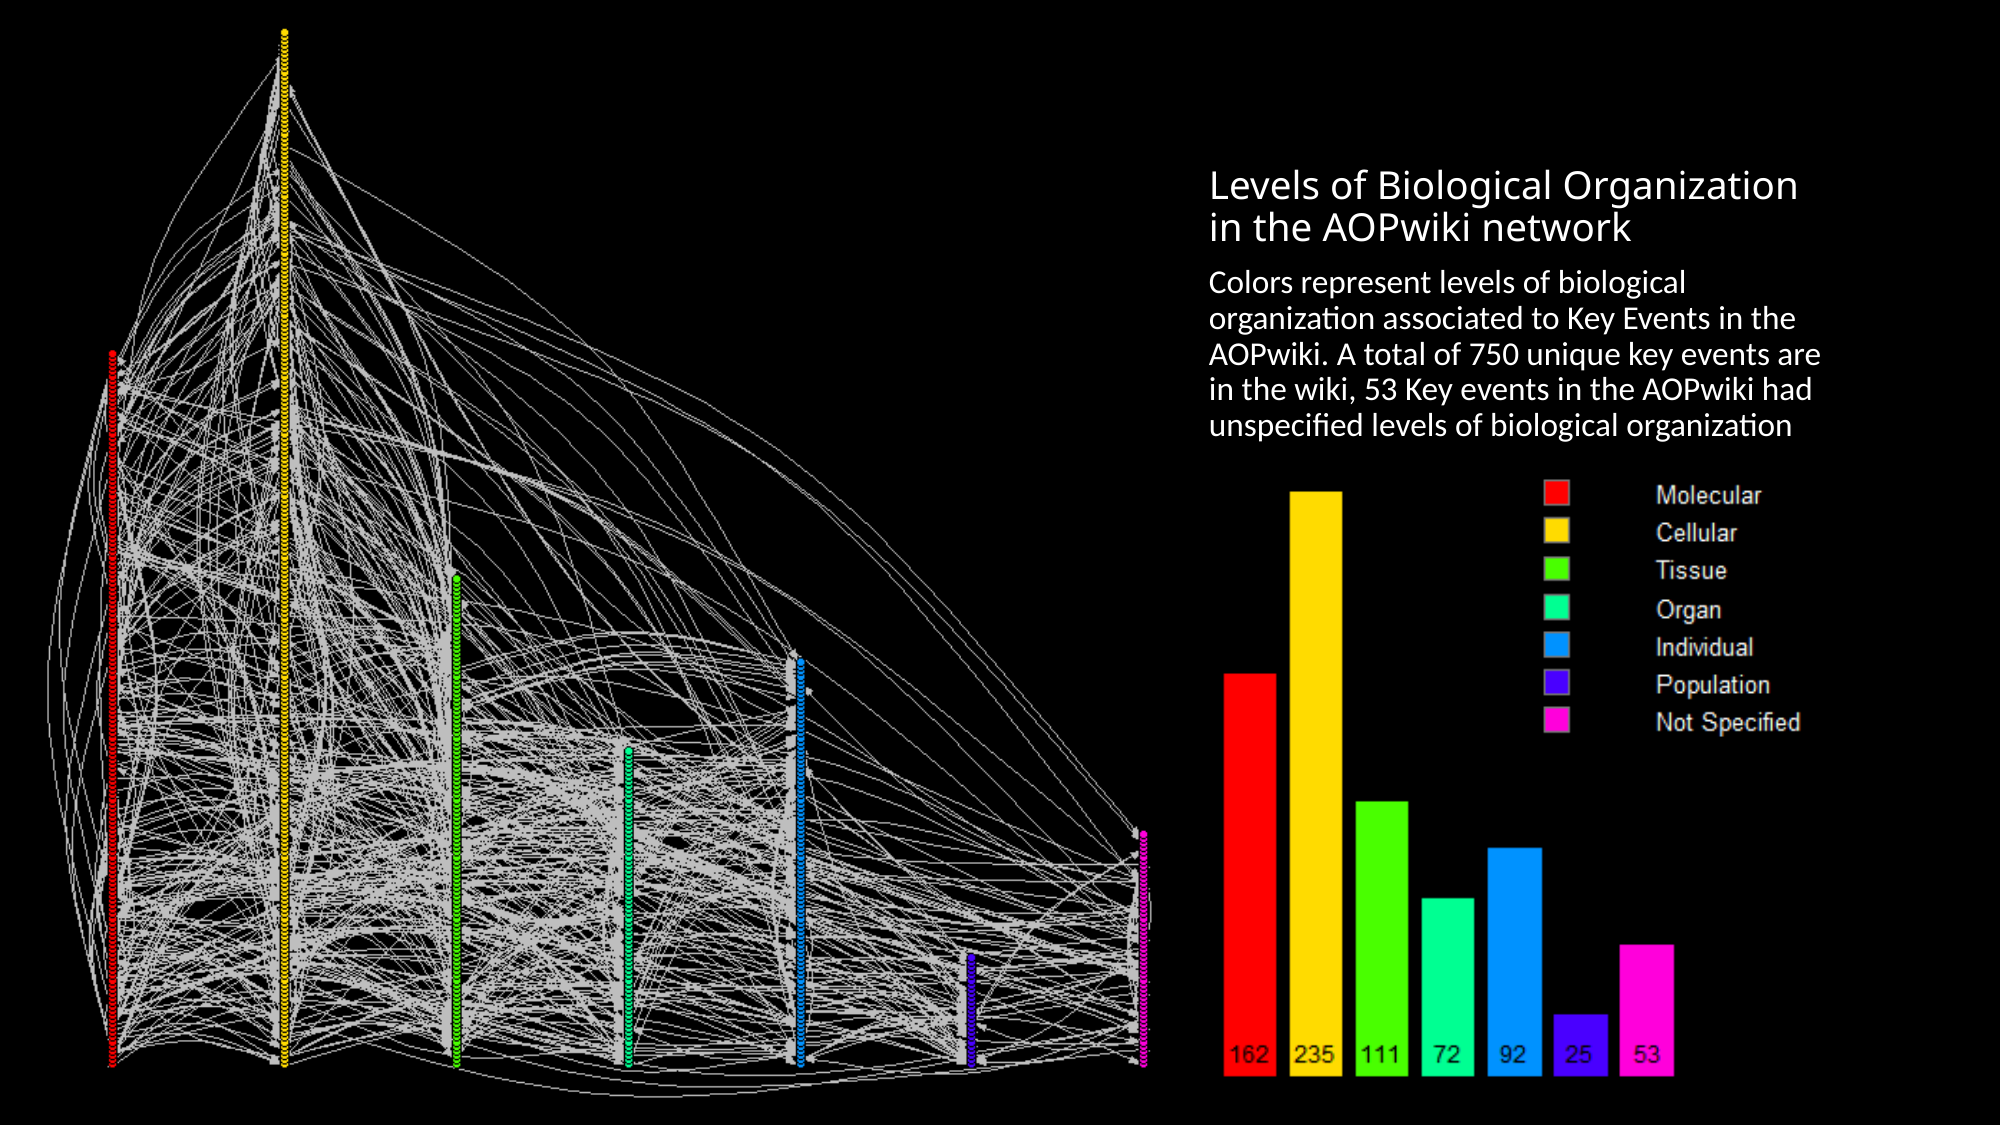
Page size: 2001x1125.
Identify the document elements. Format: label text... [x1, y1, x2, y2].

picture [1203, 463, 1818, 1100]
list Colors represent levels of biological organization associated to Key Events in the AOPwiki. A total of 750 unique key events are in the wiki, 53 Key events in the AOPwiki had unspecified levels of biological organization [1199, 257, 1840, 883]
picture [0, 0, 1199, 1115]
title Levels of Biological Organization in the AOPwiki network [1199, 135, 1840, 257]
